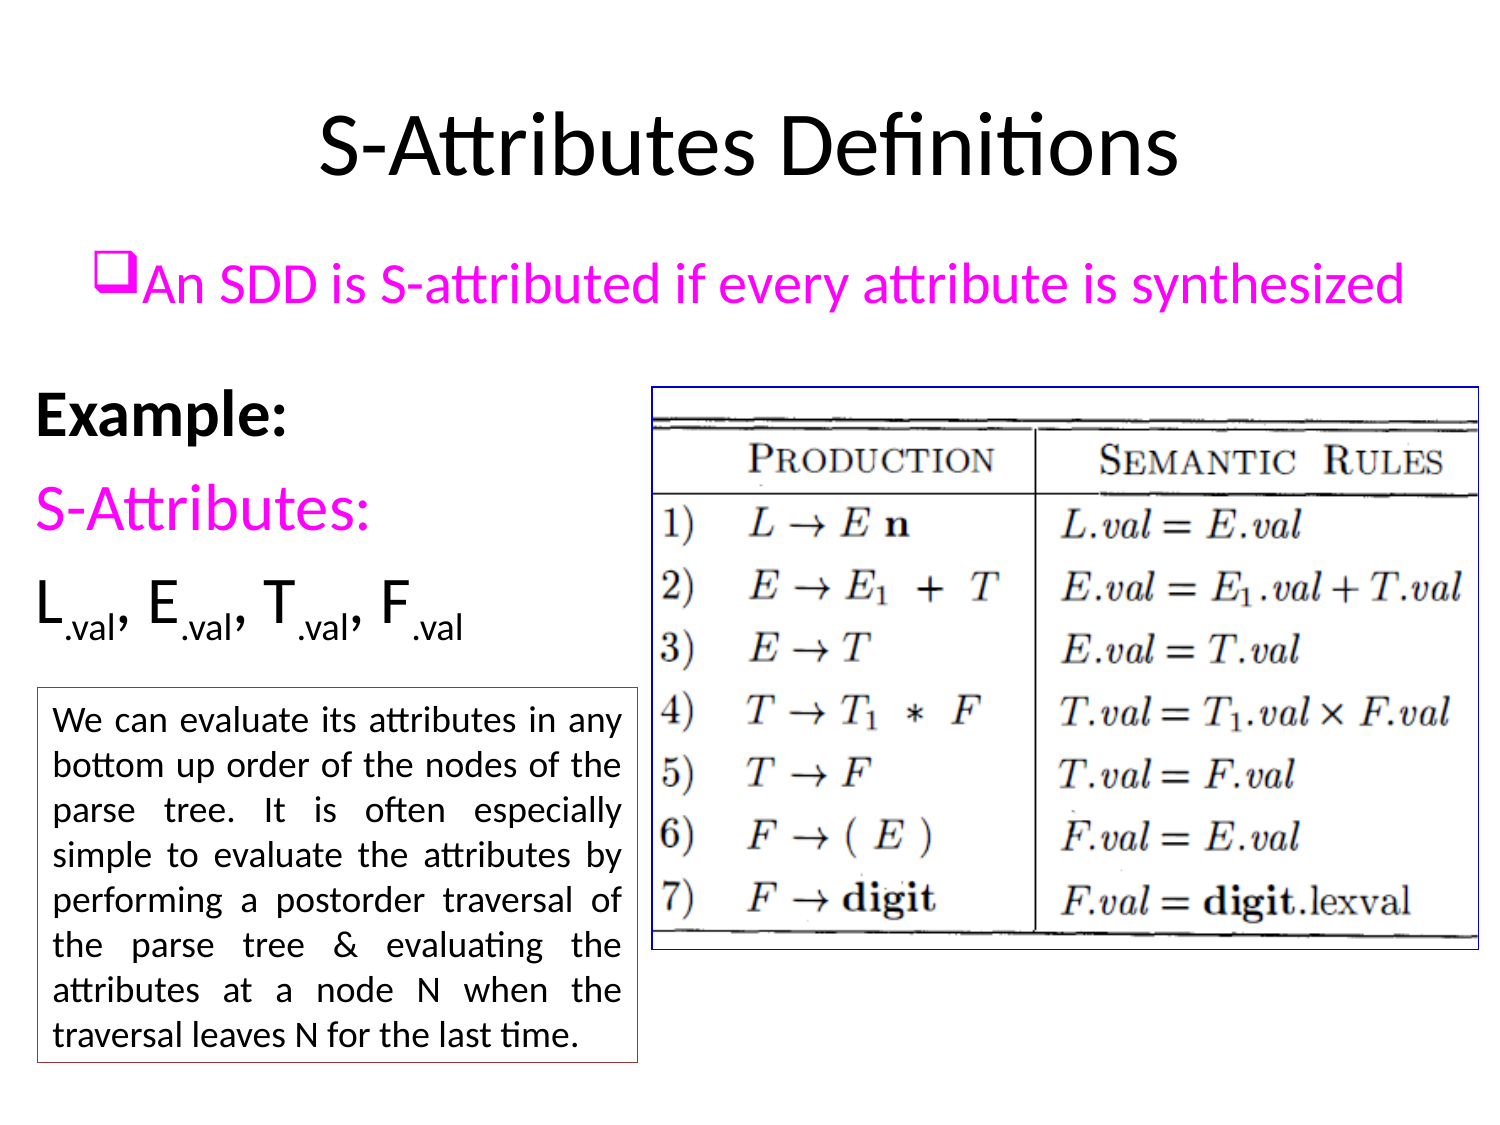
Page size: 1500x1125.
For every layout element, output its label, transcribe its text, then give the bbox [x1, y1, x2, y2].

text_box We can evaluate its attributes in any bottom up order of the nodes of the parse tree. It is often especially simple to evaluate the attributes by performing a postorder traversal of the parse tree & evaluating the attributes at a node N when the traversal leaves N for the last time. [37, 687, 638, 1063]
picture [652, 387, 1478, 949]
title S-Attributes Definitions [75, 45, 1425, 233]
list Example: S-Attributes: L.val, E.val, T.val, F.val [20, 362, 696, 996]
text_box An SDD is S-attributed if every attribute is synthesized [74, 237, 1438, 323]
